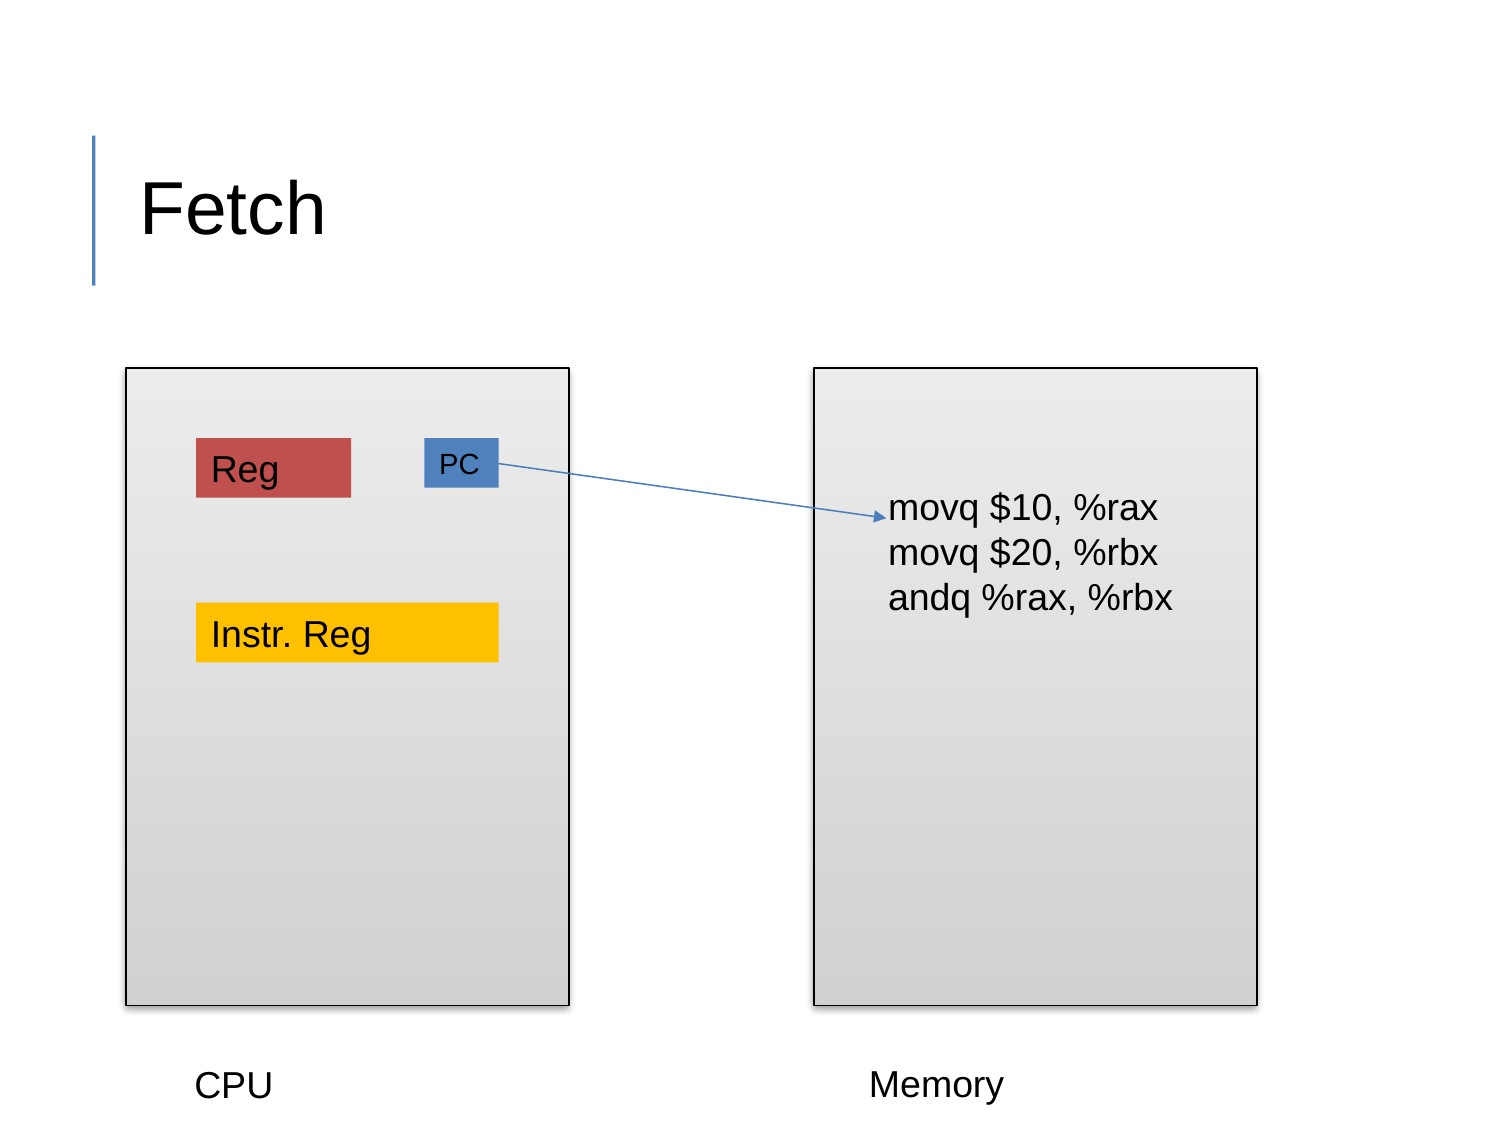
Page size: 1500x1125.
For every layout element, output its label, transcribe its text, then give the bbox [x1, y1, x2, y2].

title Fetch [139, 87, 1336, 334]
text_box PC [424, 438, 499, 488]
text_box [125, 367, 570, 1006]
text_box Reg [196, 438, 352, 498]
text_box Memory [854, 1052, 1020, 1113]
text_box [813, 367, 1258, 1006]
text_box Instr. Reg [196, 602, 499, 663]
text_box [498, 463, 887, 519]
text_box CPU [179, 1053, 289, 1114]
text_box movq $10, %rax movq $20, %rbx andq %rax, %rbx [873, 475, 1189, 761]
